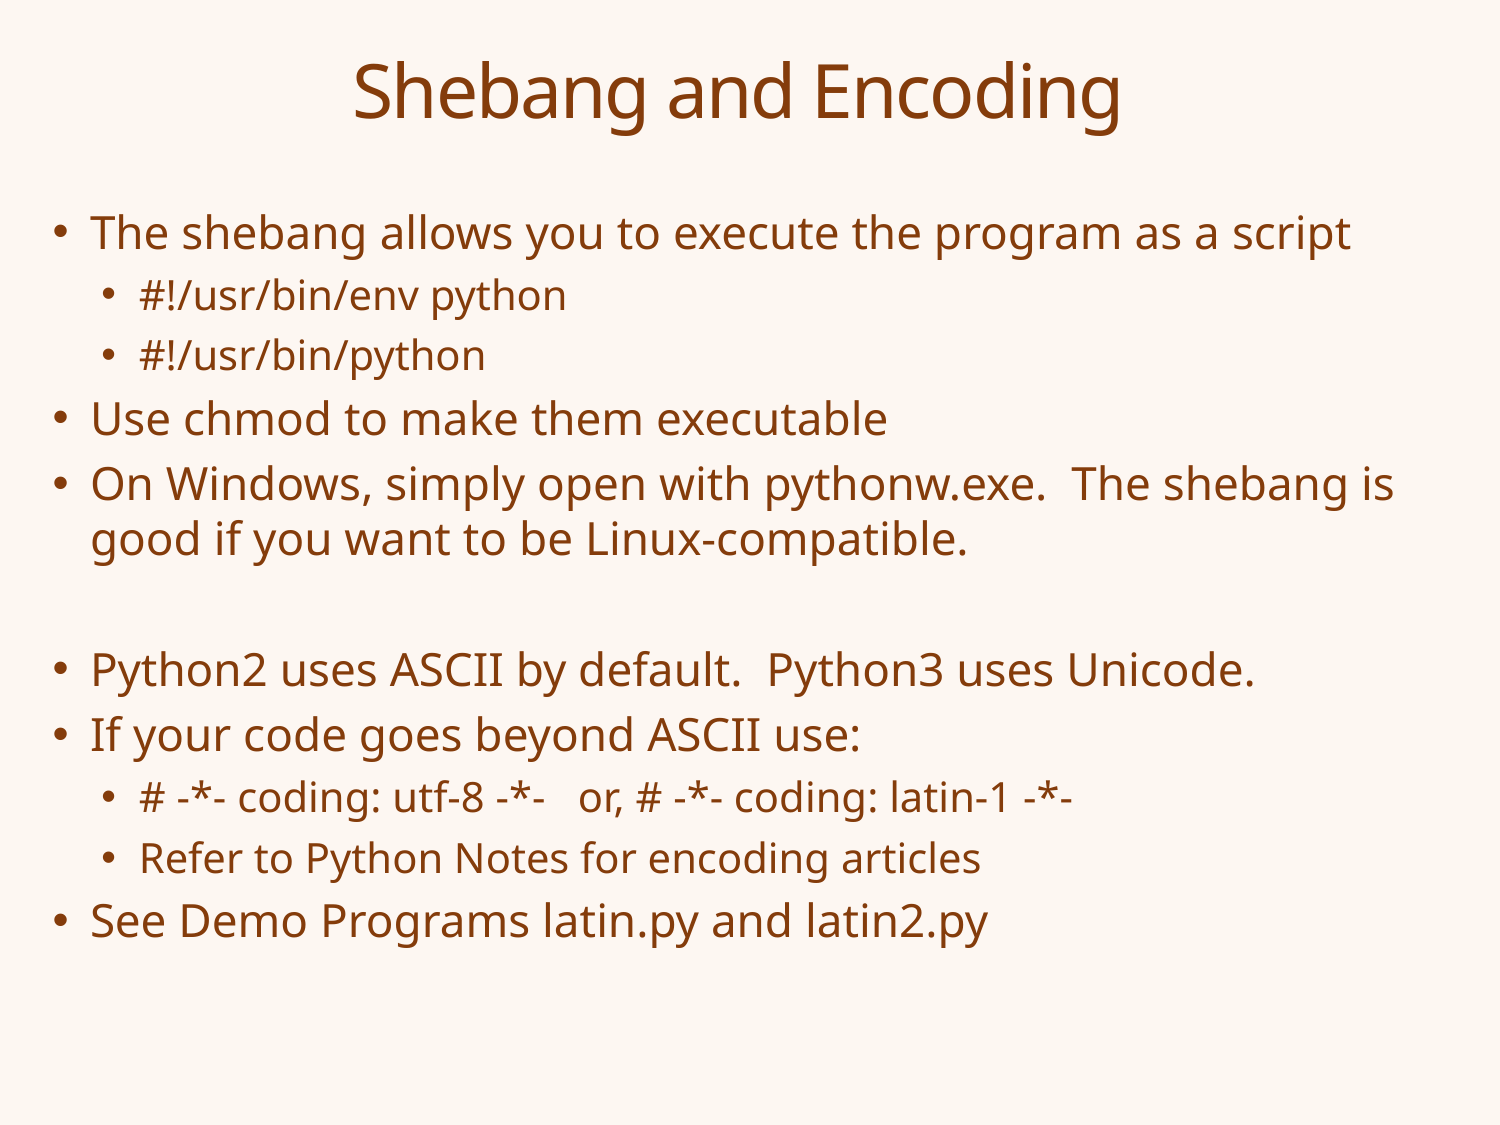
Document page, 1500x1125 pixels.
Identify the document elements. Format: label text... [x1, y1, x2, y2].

title Shebang and Encoding [18, 19, 1460, 158]
list The shebang allows you to execute the program as a script #!/usr/bin/env python #!/usr/bin/python Use chmod to make them executable On Windows, simply open with pythonw.exe. The shebang is good if you want to be Linux-compatible. Python2 uses ASCII by default. Python3 uses Unicode. If your code goes beyond ASCII use: # -*- coding: utf-8 -*- or, # -*- coding: latin-1 -*- Refer to Python Notes for encoding articles See Demo Programs latin.py and latin2.py [18, 195, 1460, 1098]
